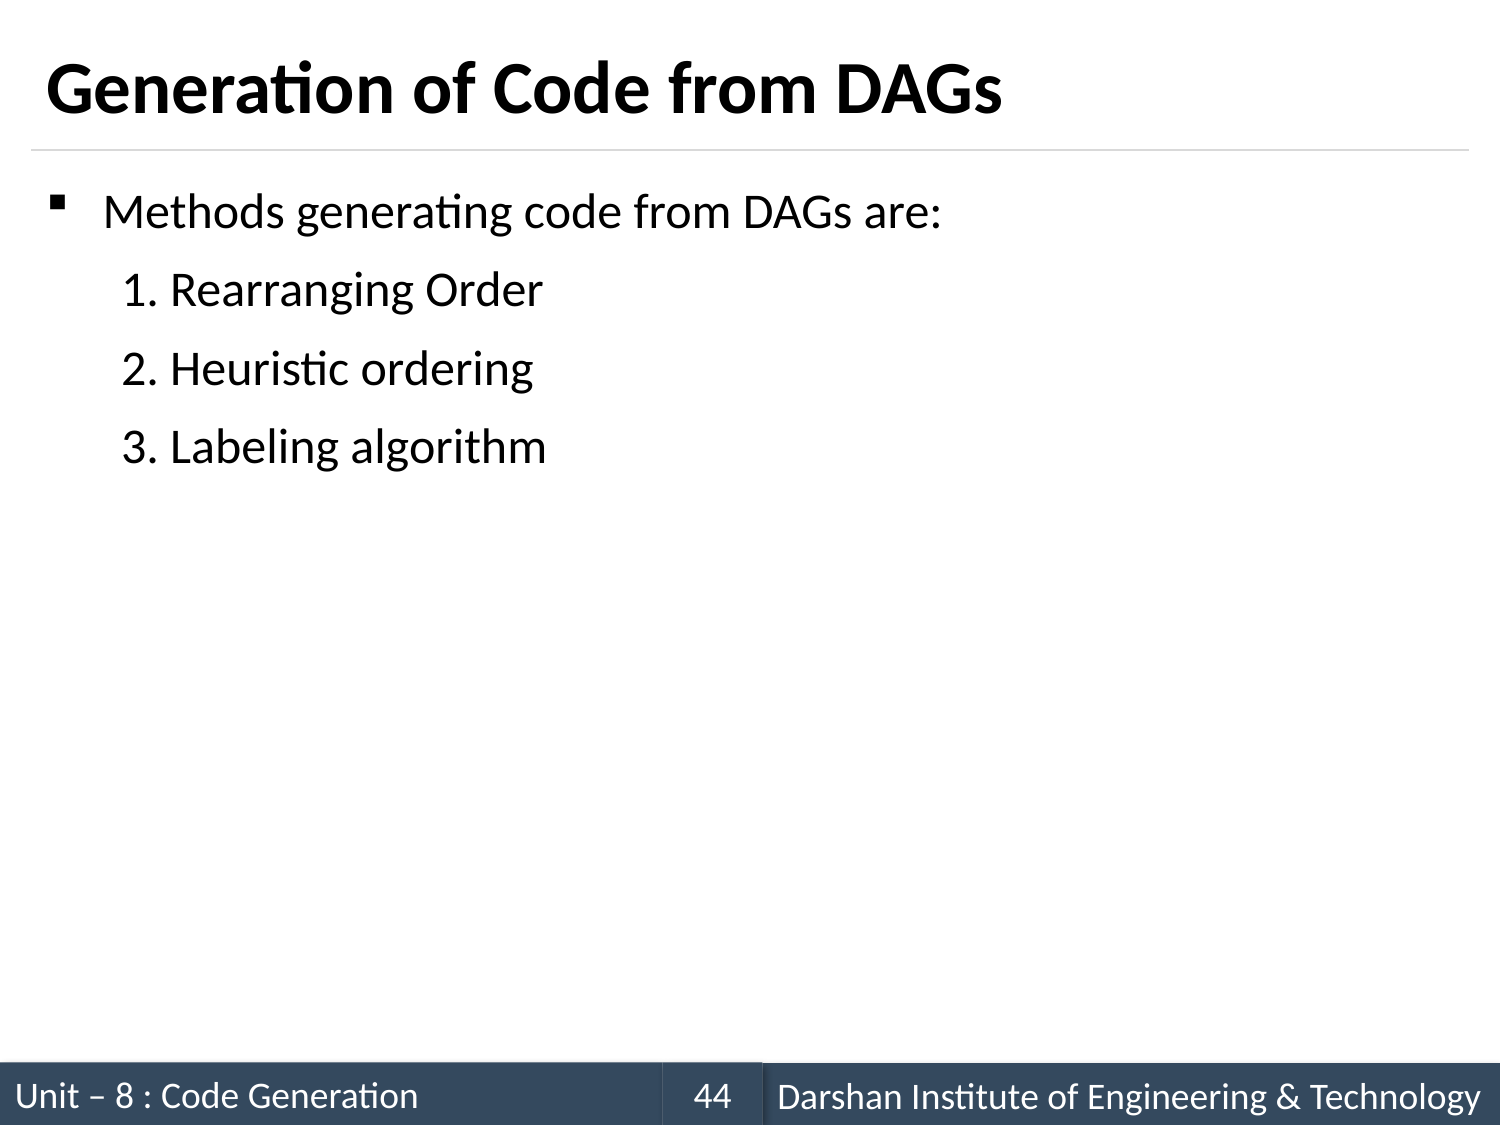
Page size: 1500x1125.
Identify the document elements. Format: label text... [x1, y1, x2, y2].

title Generation of Code from DAGs [31, 17, 1469, 150]
list Methods generating code from DAGs are: Rearranging Order Heuristic ordering Labeling algorithm [31, 162, 1469, 1038]
